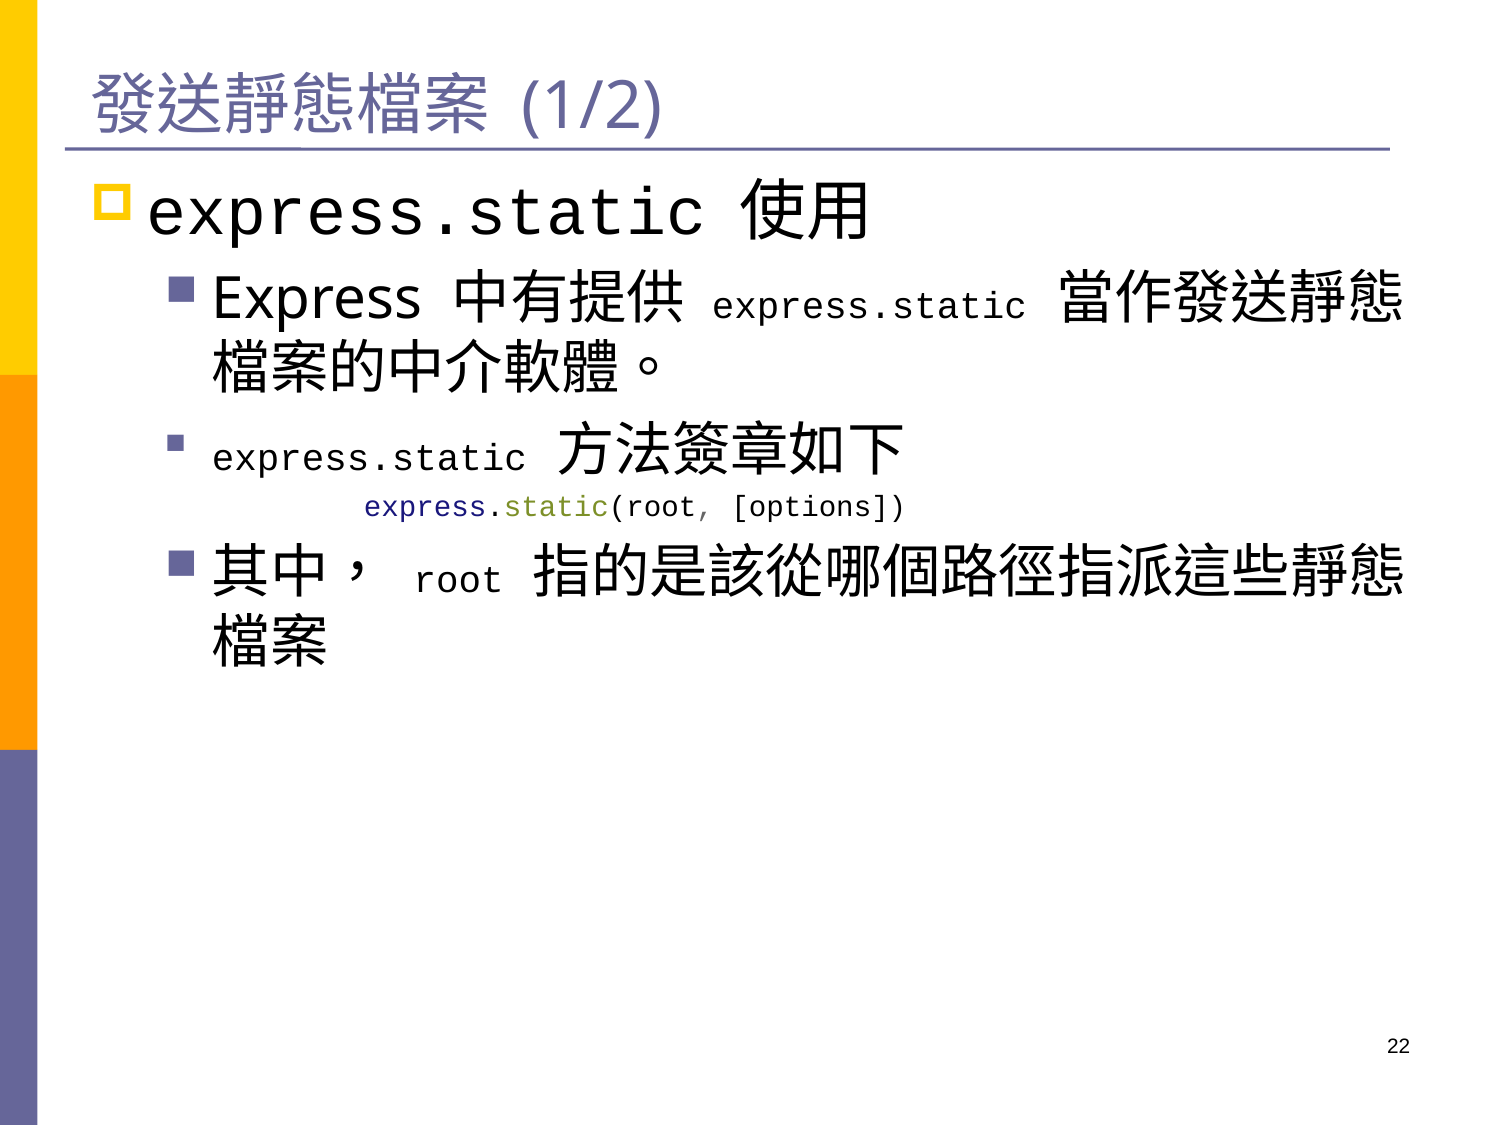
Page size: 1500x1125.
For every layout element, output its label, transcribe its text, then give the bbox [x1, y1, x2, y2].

slide_number 22 [1074, 1025, 1425, 1100]
title 發送靜態檔案 (1/2) [75, 19, 1425, 149]
list express.static 使用 Express 中有提供 express.static 當作發送靜態檔案的中介軟體。 express.static 方法簽章如下 express.static(root, [options]) 其中， root 指的是該從哪個路徑指派這些靜態檔案 [75, 160, 1425, 1006]
